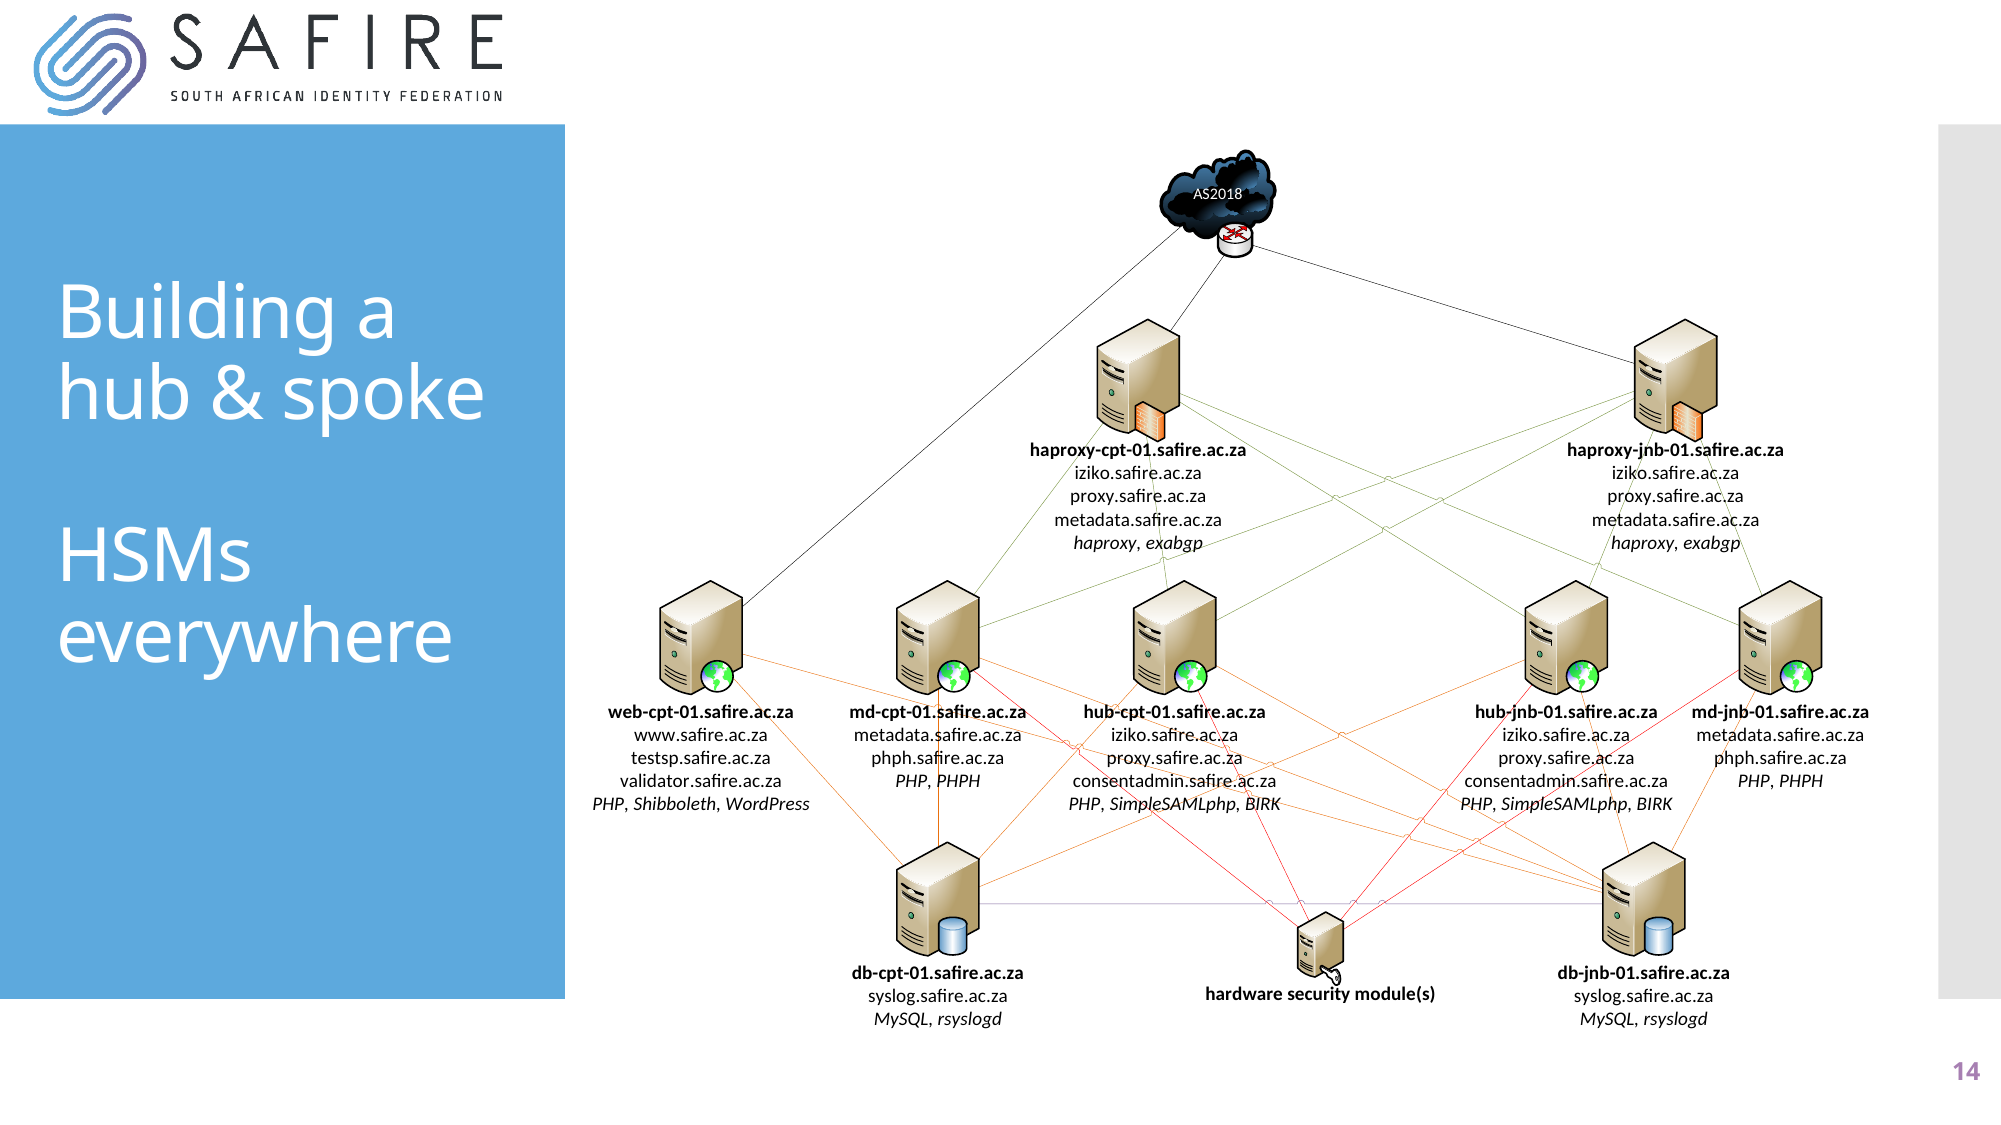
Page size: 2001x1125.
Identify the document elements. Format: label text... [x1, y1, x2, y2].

picture [21, 10, 515, 119]
title Building a hub & spoke HSMs everywhere [41, 184, 525, 940]
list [590, 147, 1872, 1034]
slide_number 14 [1744, 1042, 1996, 1103]
